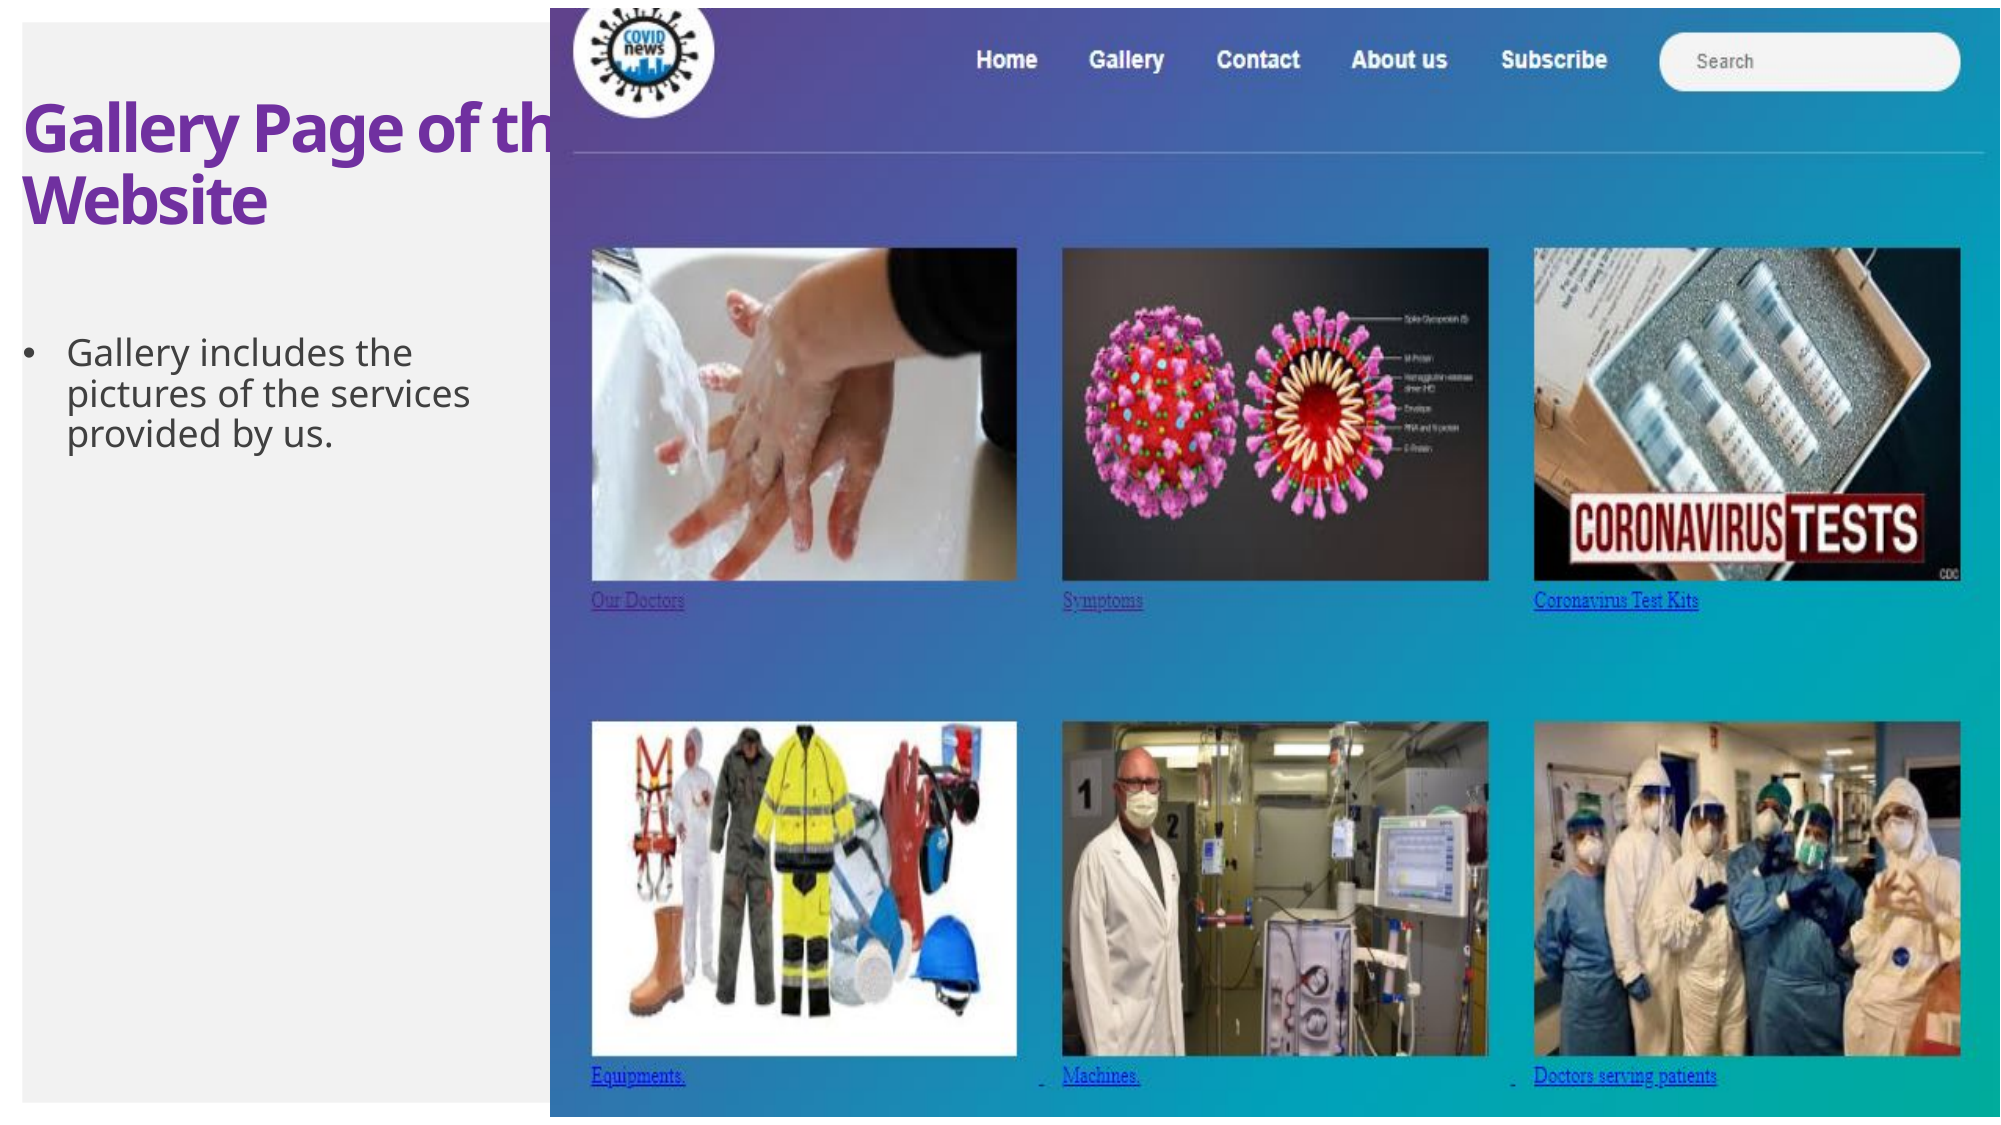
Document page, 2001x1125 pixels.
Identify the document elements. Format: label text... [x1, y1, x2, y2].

title Gallery Page of the Website [22, 66, 550, 268]
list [550, 8, 2000, 1117]
list Gallery includes the pictures of the services provided by us. [22, 334, 504, 835]
